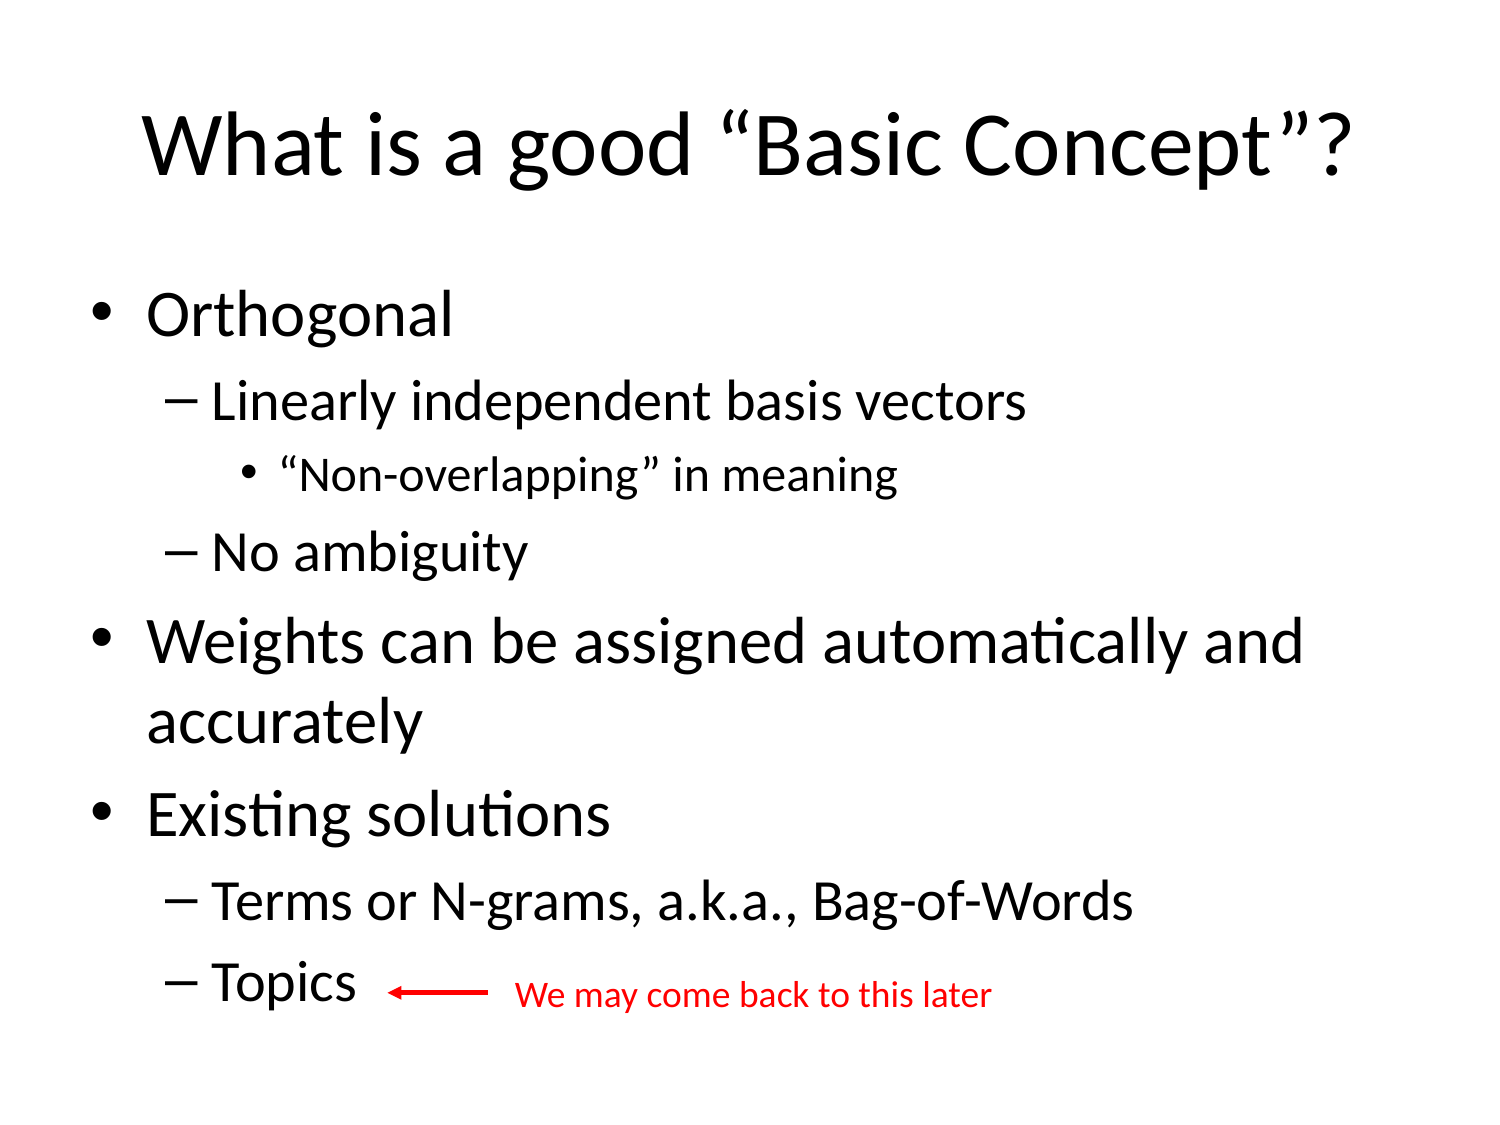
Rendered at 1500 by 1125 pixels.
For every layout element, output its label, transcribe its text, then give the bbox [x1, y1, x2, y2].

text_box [387, 962, 1038, 1024]
list Orthogonal Linearly independent basis vectors “Non-overlapping” in meaning No ambiguity Weights can be assigned automatically and accurately Existing solutions Terms or N-grams, a.k.a., Bag-of-Words Topics [75, 262, 1425, 1038]
title What is a good “Basic Concept”? [75, 45, 1425, 233]
